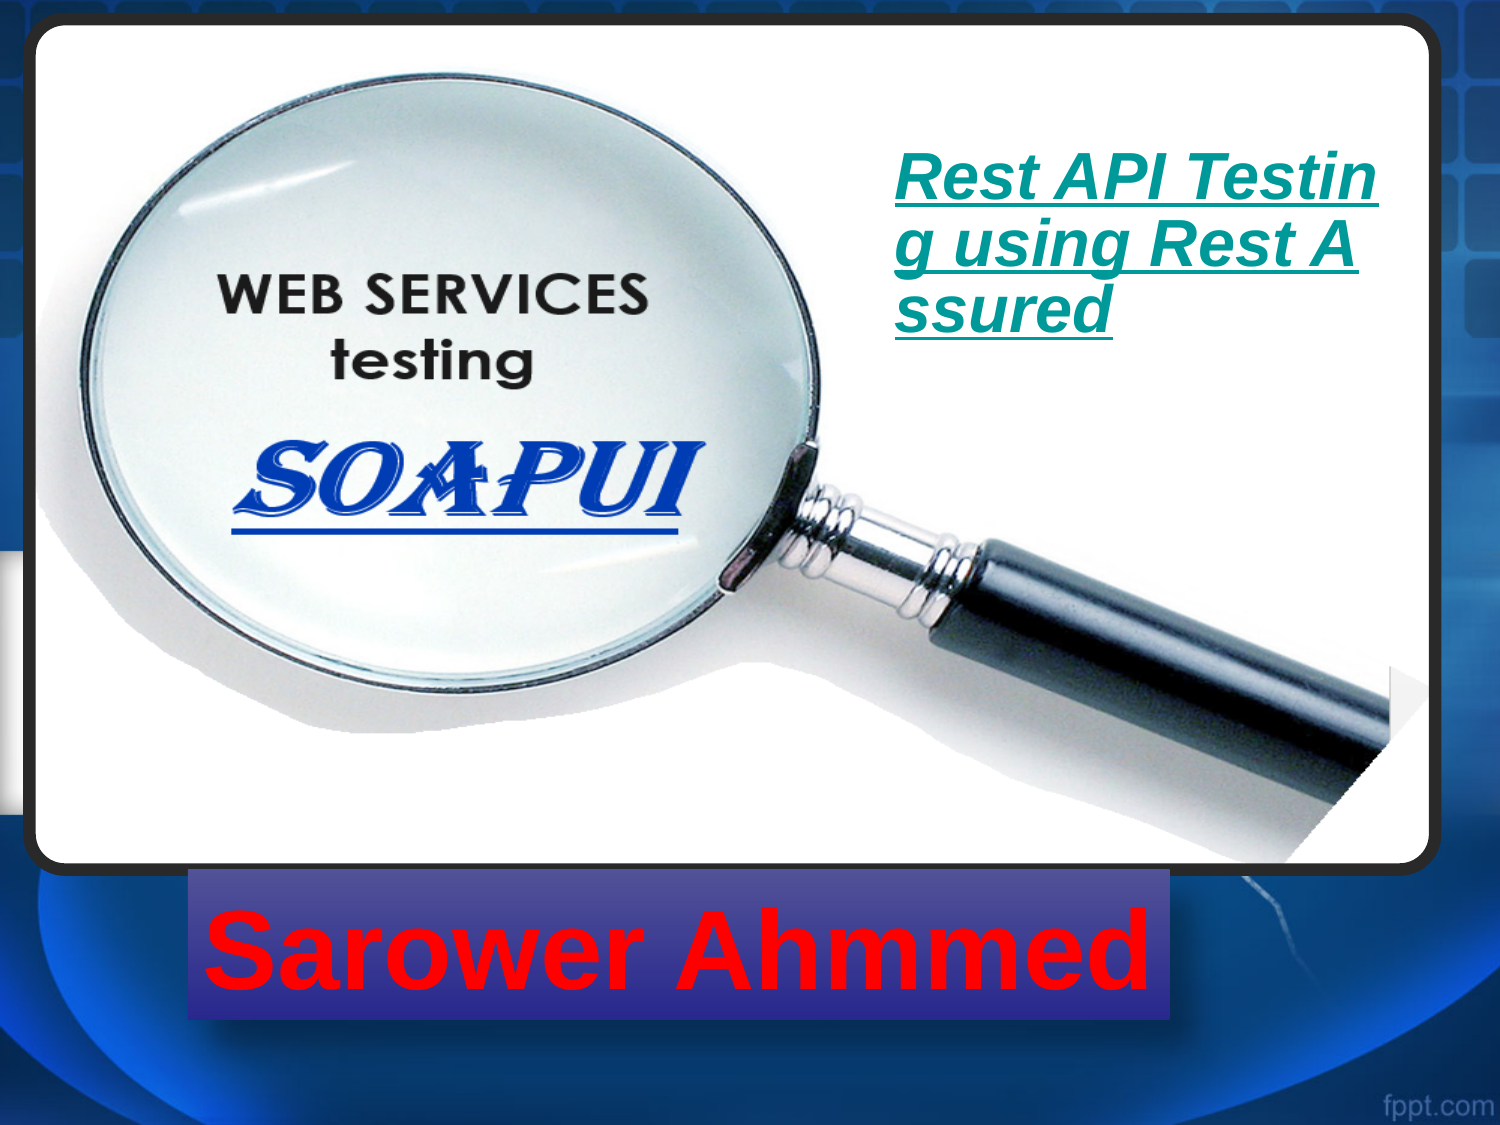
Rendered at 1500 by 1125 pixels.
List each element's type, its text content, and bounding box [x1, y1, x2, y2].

text_box Sarower Ahmmed [187, 870, 1170, 1020]
picture [0, 0, 1500, 1125]
